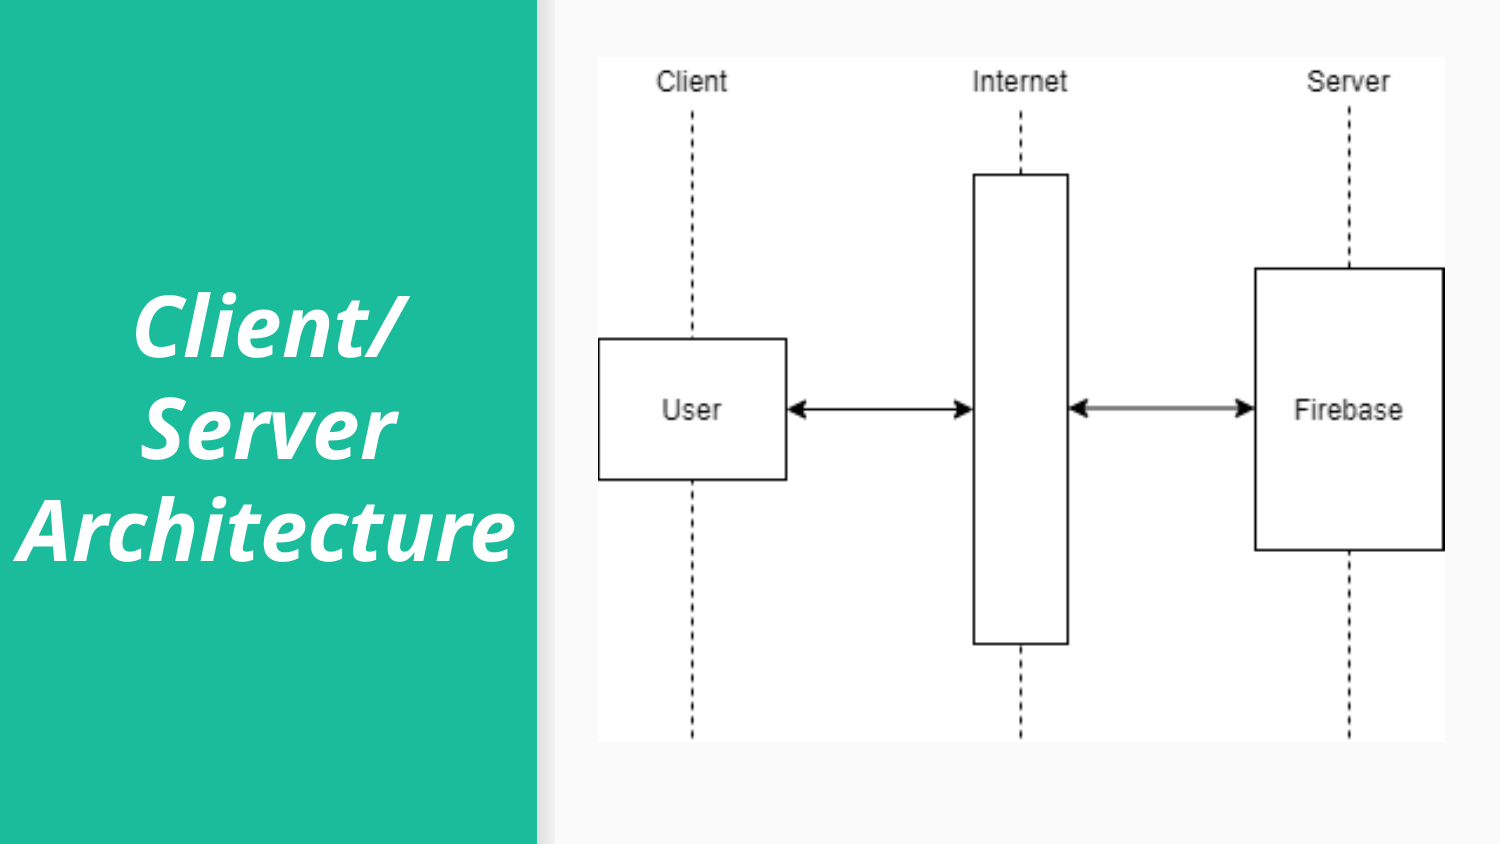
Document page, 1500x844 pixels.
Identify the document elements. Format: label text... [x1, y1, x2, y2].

picture [598, 57, 1445, 742]
text_box Client/Server Architecture [0, 256, 537, 498]
